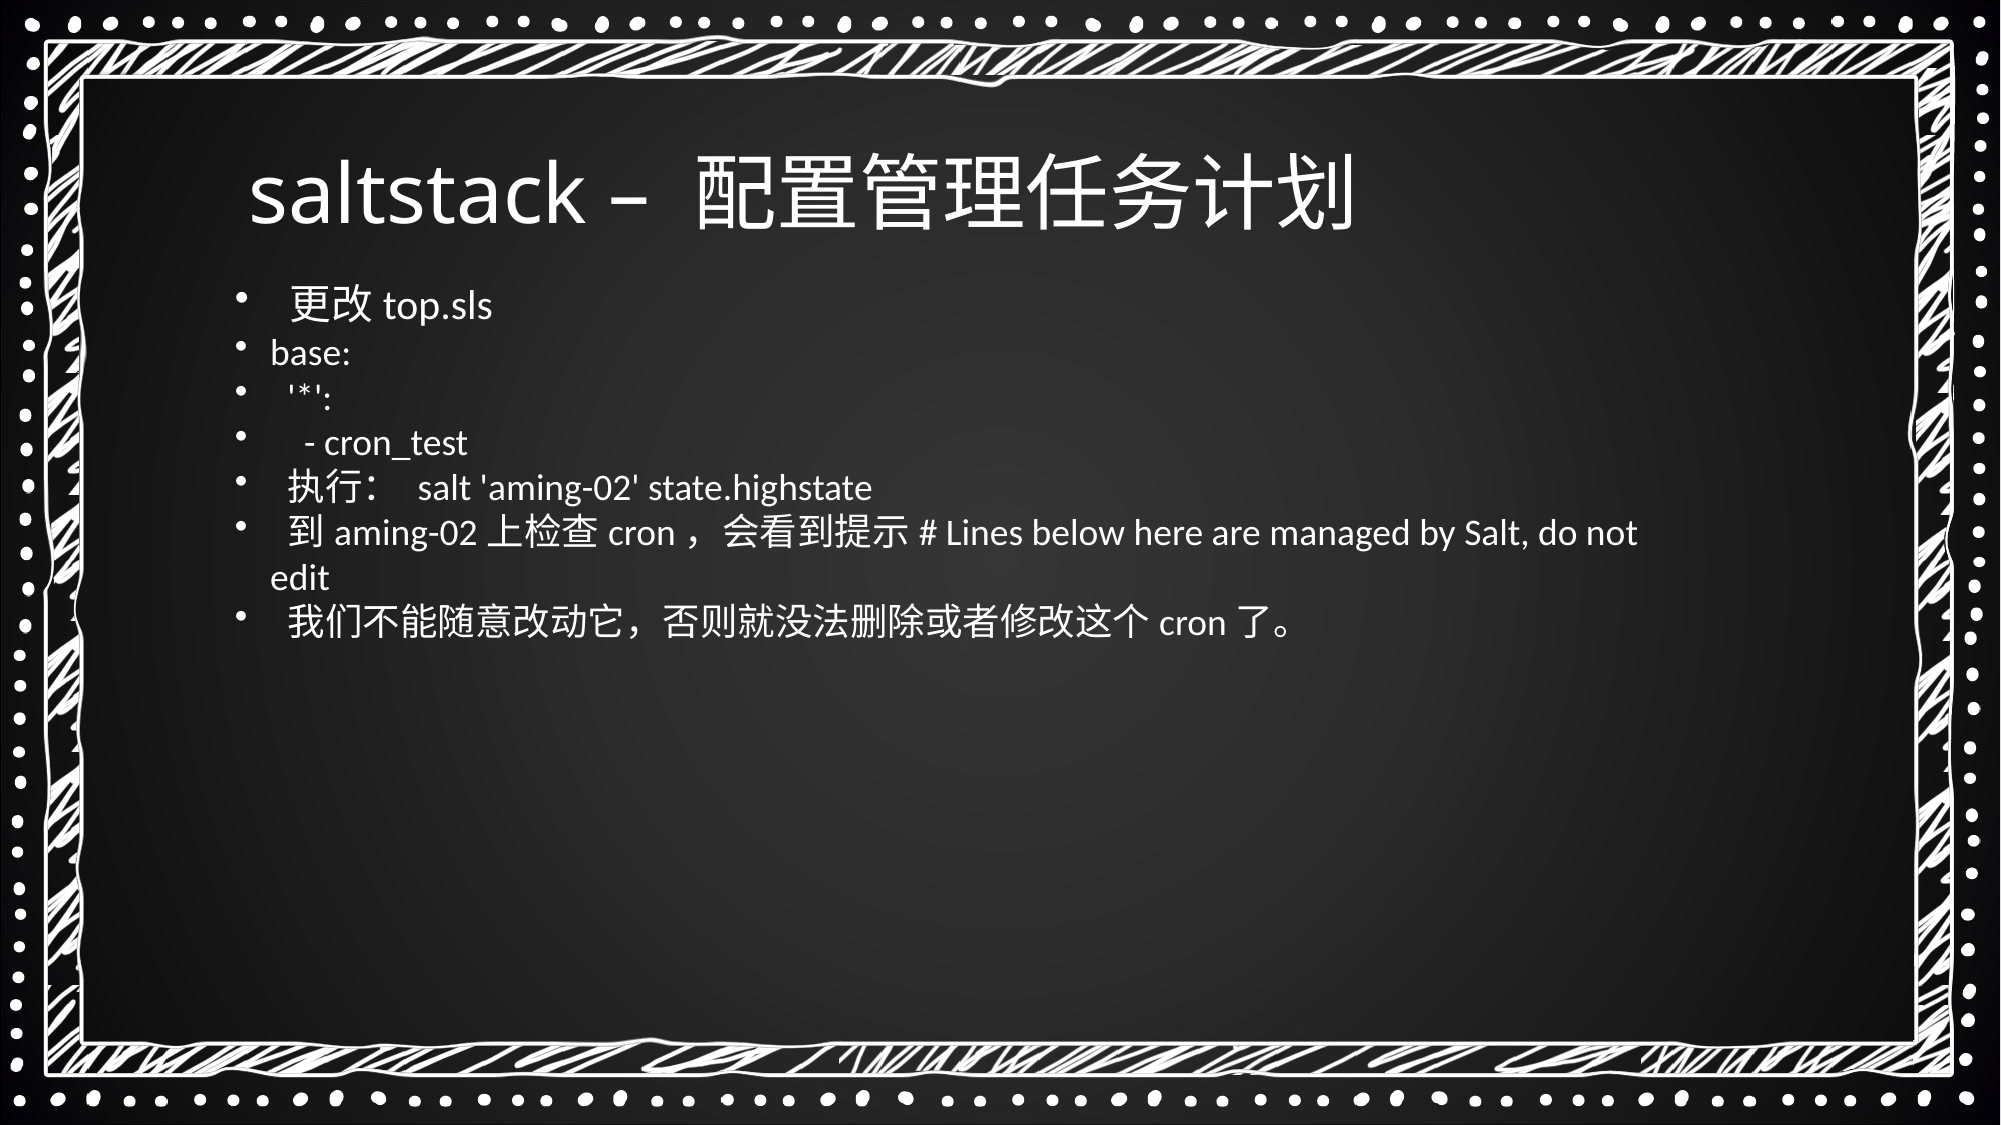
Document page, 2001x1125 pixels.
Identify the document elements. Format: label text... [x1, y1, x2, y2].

text_box saltstack – 配置管理任务计划 [240, 133, 1530, 248]
picture [0, 0, 2001, 1125]
text_box 更改top.sls base: '*': - cron_test 执行： salt 'aming-02' state.highstate 到aming-02上检查cron，会看到提示# Lines below here are managed by Salt, do not edit 我们不能随意改动它，否则就没法删除或者修改这个cron了。 [227, 270, 1696, 651]
